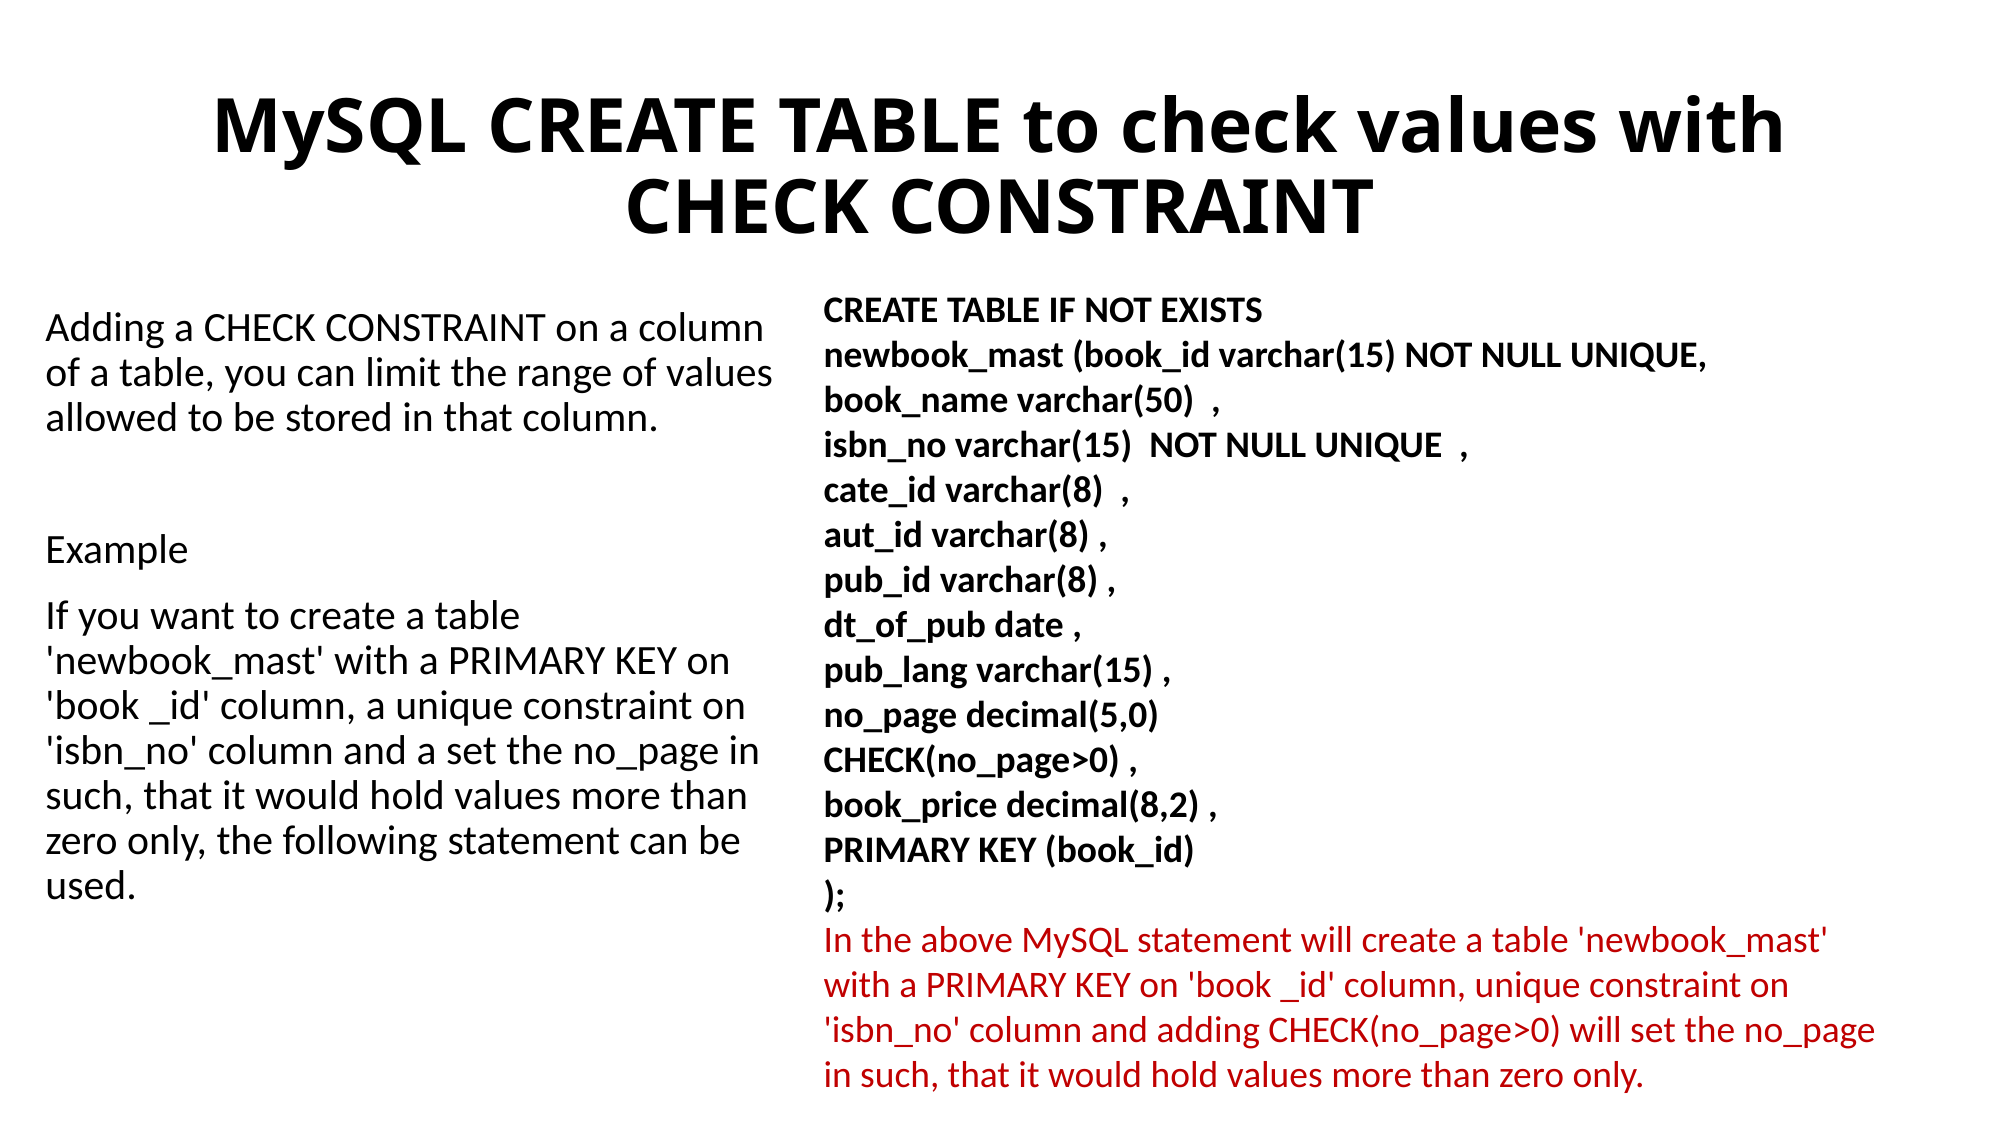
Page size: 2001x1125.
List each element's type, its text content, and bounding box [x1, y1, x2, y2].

text_box CREATE TABLE IF NOT EXISTS newbook_mast (book_id varchar(15) NOT NULL UNIQUE, book_name varchar(50) , isbn_no varchar(15) NOT NULL UNIQUE , cate_id varchar(8) , aut_id varchar(8) , pub_id varchar(8) , dt_of_pub date , pub_lang varchar(15) , no_page decimal(5,0) CHECK(no_page>0) , book_price decimal(8,2) , PRIMARY KEY (book_id) ); In the above MySQL statement will create a table 'newbook_mast' with a PRIMARY KEY on 'book _id' column, unique constraint on 'isbn_no' column and adding CHECK(no_page>0) will set the no_page in such, that it would hold values more than zero only. [808, 277, 1911, 1102]
title MySQL CREATE TABLE to check values with CHECK CONSTRAINT [137, 59, 1863, 278]
list Adding a CHECK CONSTRAINT on a column of a table, you can limit the range of values allowed to be stored in that column. Example If you want to create a table 'newbook_mast' with a PRIMARY KEY on 'book _id' column, a unique constraint on 'isbn_no' column and a set the no_page in such, that it would hold values more than zero only, the following statement can be used. [30, 297, 808, 1014]
